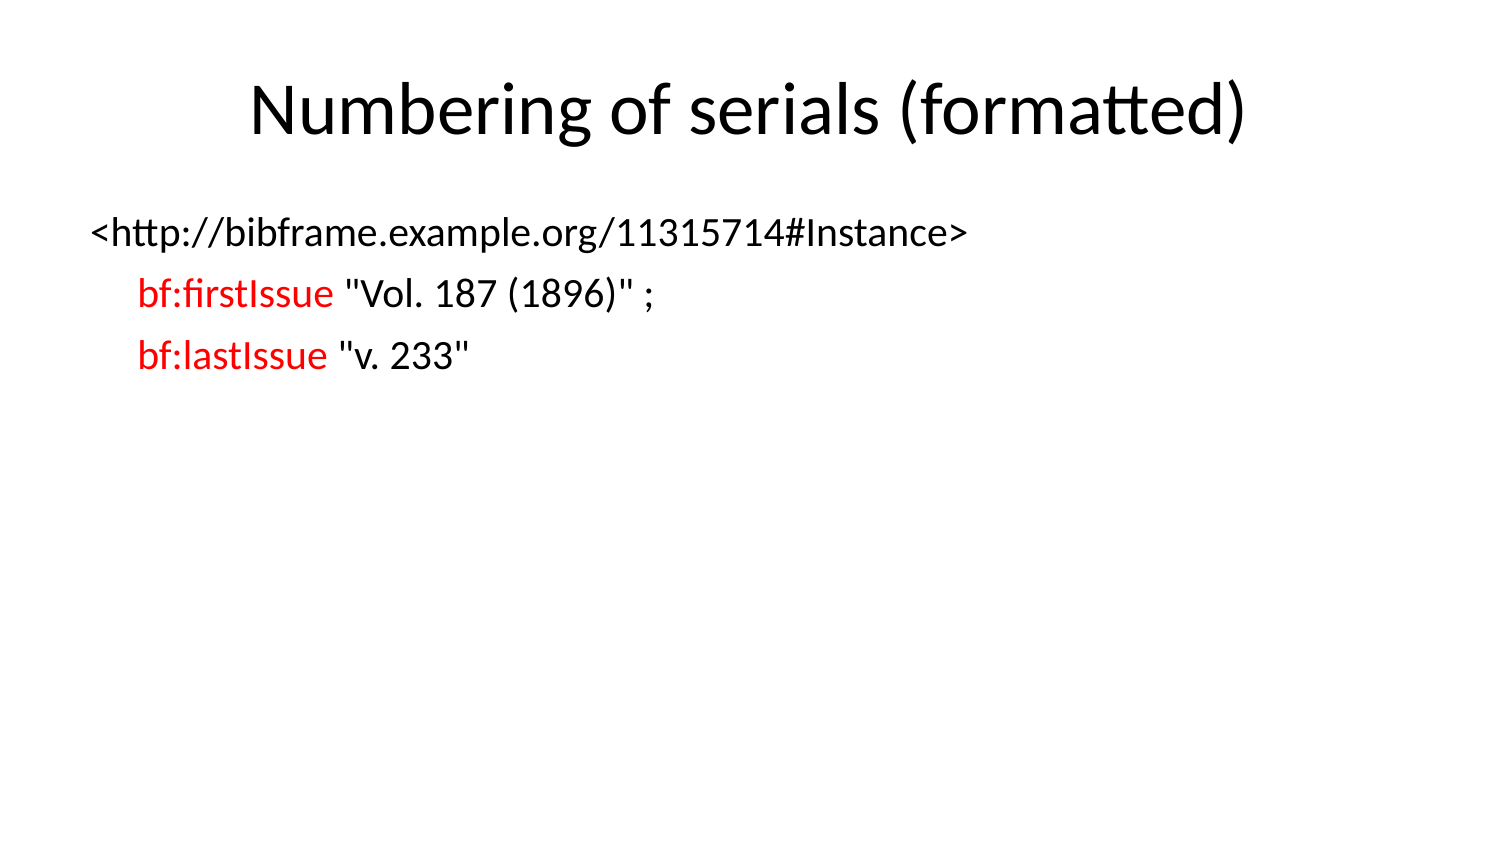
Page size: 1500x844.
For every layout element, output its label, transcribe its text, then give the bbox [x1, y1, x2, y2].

list <http://bibframe.example.org/11315714#Instance> bf:firstIssue "Vol. 187 (1896)" ; bf:lastIssue "v. 233" [75, 196, 1425, 754]
title Numbering of serials (formatted) [75, 33, 1425, 175]
